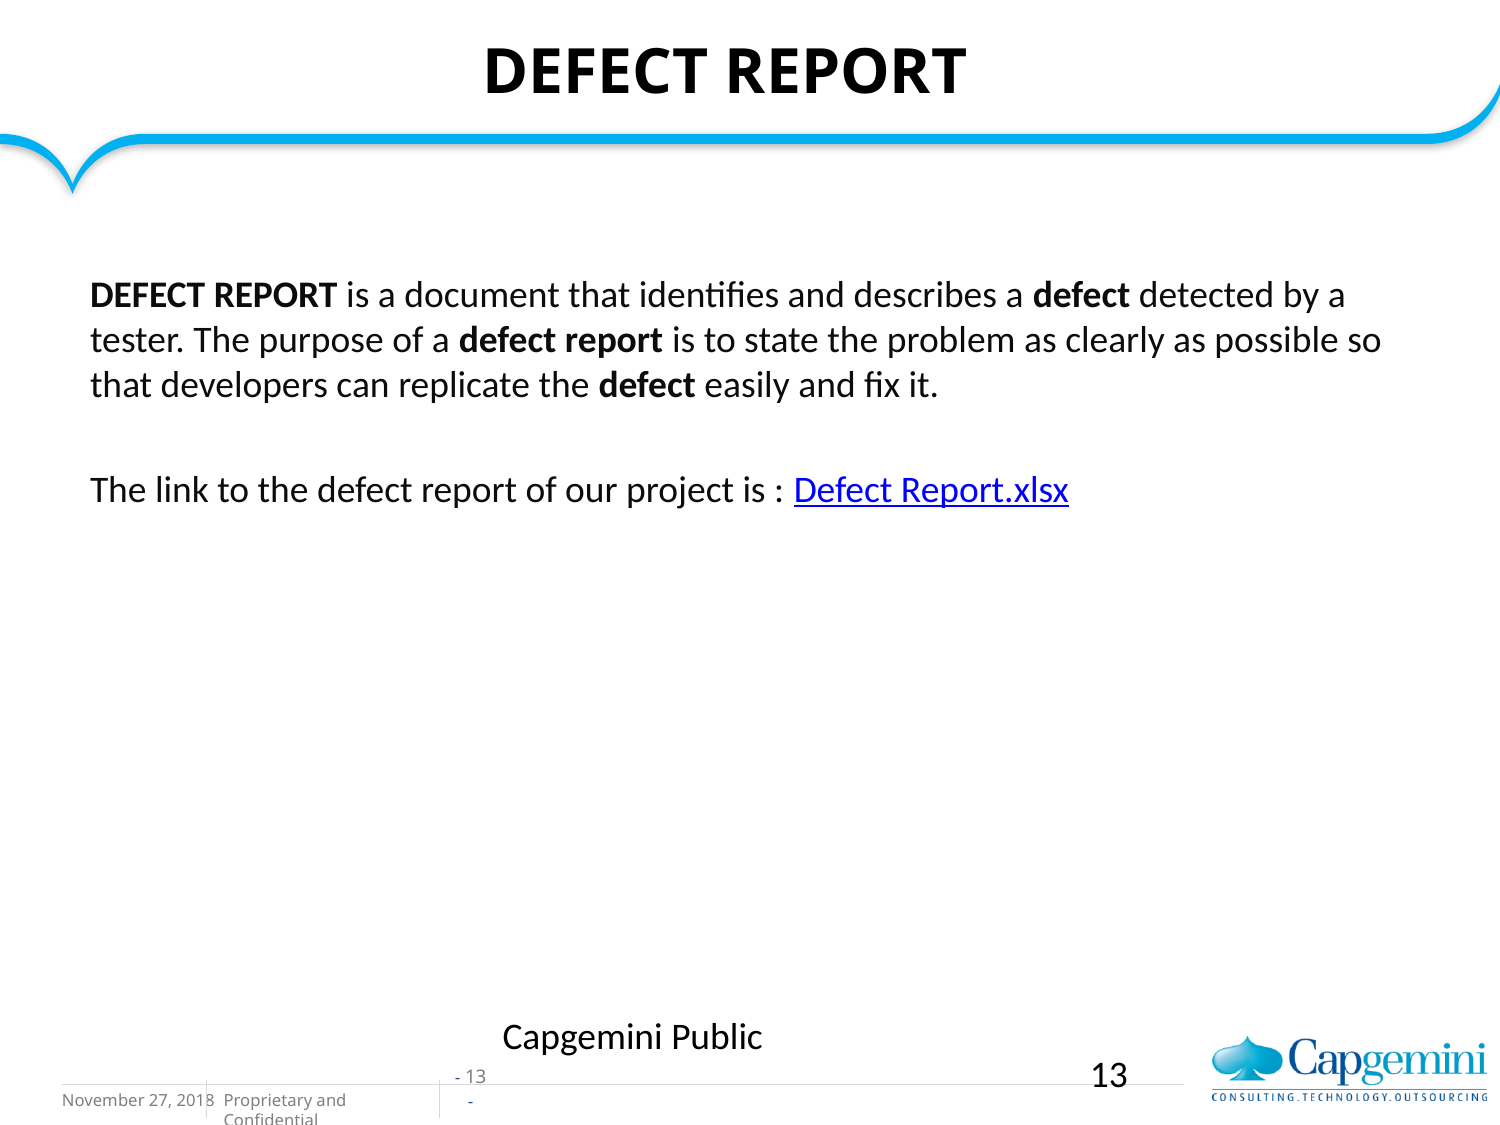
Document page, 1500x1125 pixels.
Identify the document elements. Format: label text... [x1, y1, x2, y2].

footer Capgemini Public [487, 1004, 963, 1065]
slide_number 13 [1074, 1042, 1425, 1103]
list DEFECT REPORT is a document that identifies and describes a defect detected by a tester. The purpose of a defect report is to state the problem as clearly as possible so that developers can replicate the defect easily and fix it. The link to the defect report of our project is : Defect Report.xlsx [75, 262, 1425, 1005]
picture [1212, 1036, 1247, 1042]
title DEFECT REPORT [50, 3, 1400, 134]
picture [1249, 1036, 1487, 1101]
